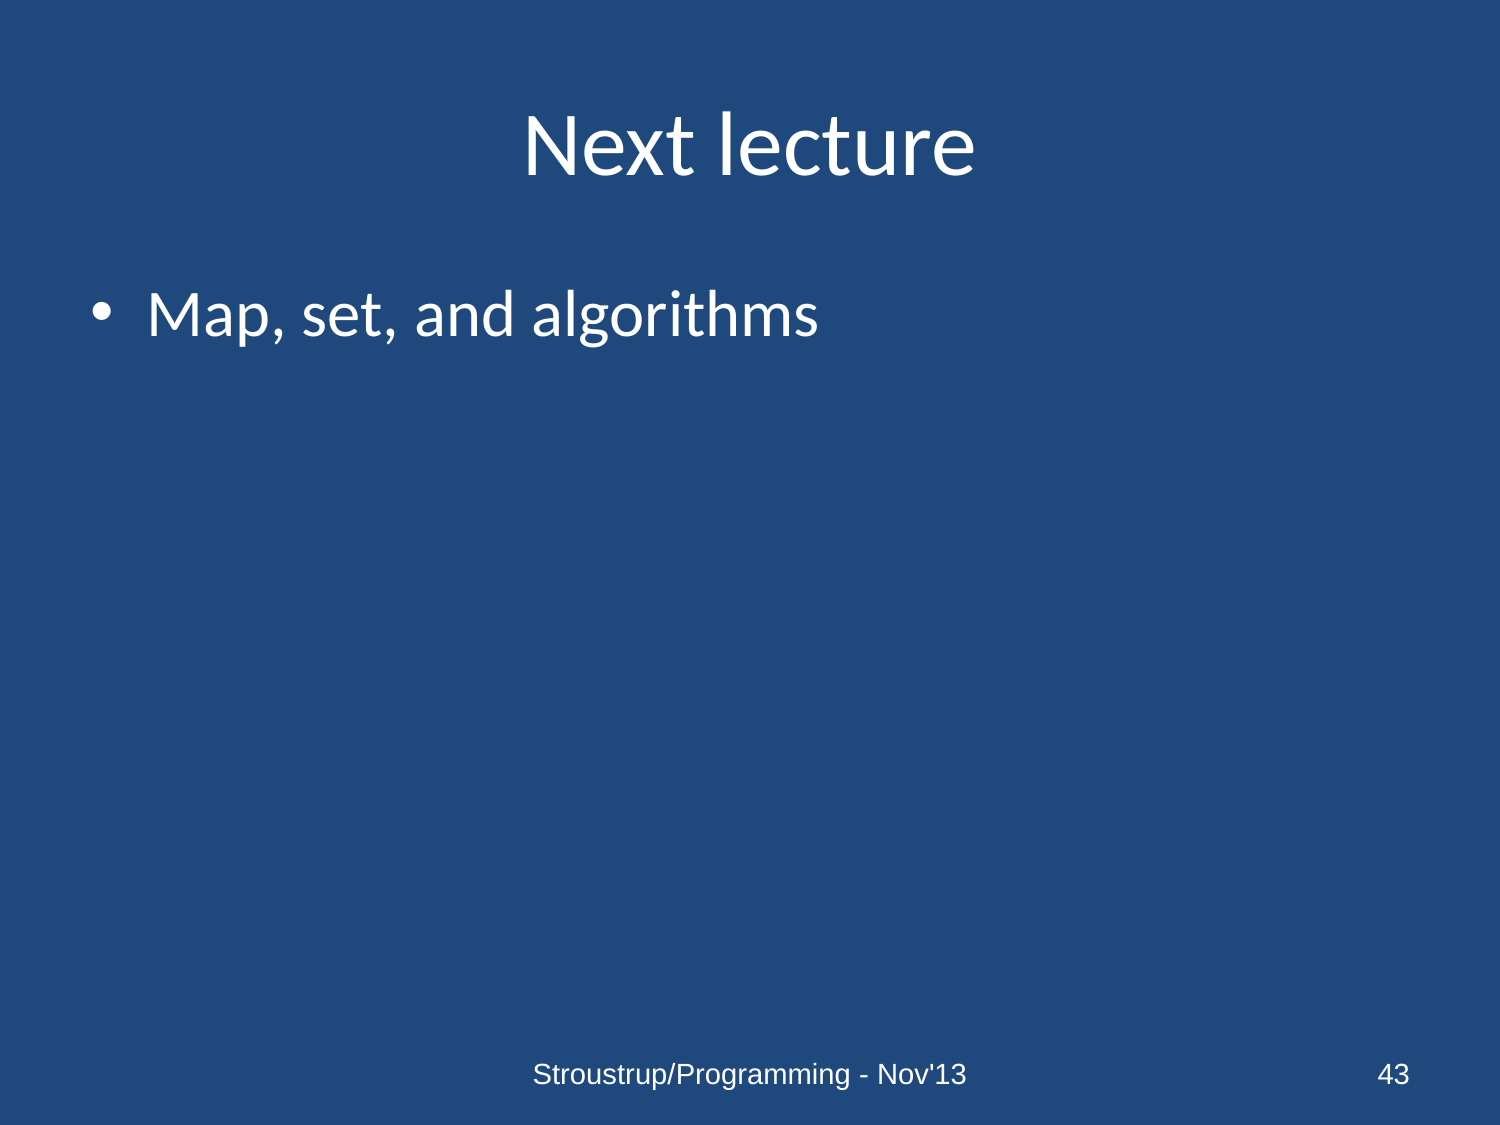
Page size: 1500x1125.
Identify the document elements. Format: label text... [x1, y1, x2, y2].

slide_number 43 [1074, 1042, 1425, 1103]
footer Stroustrup/Programming - Nov'13 [512, 1042, 988, 1103]
list Map, set, and algorithms [75, 262, 1425, 1005]
title Next lecture [75, 45, 1425, 233]
